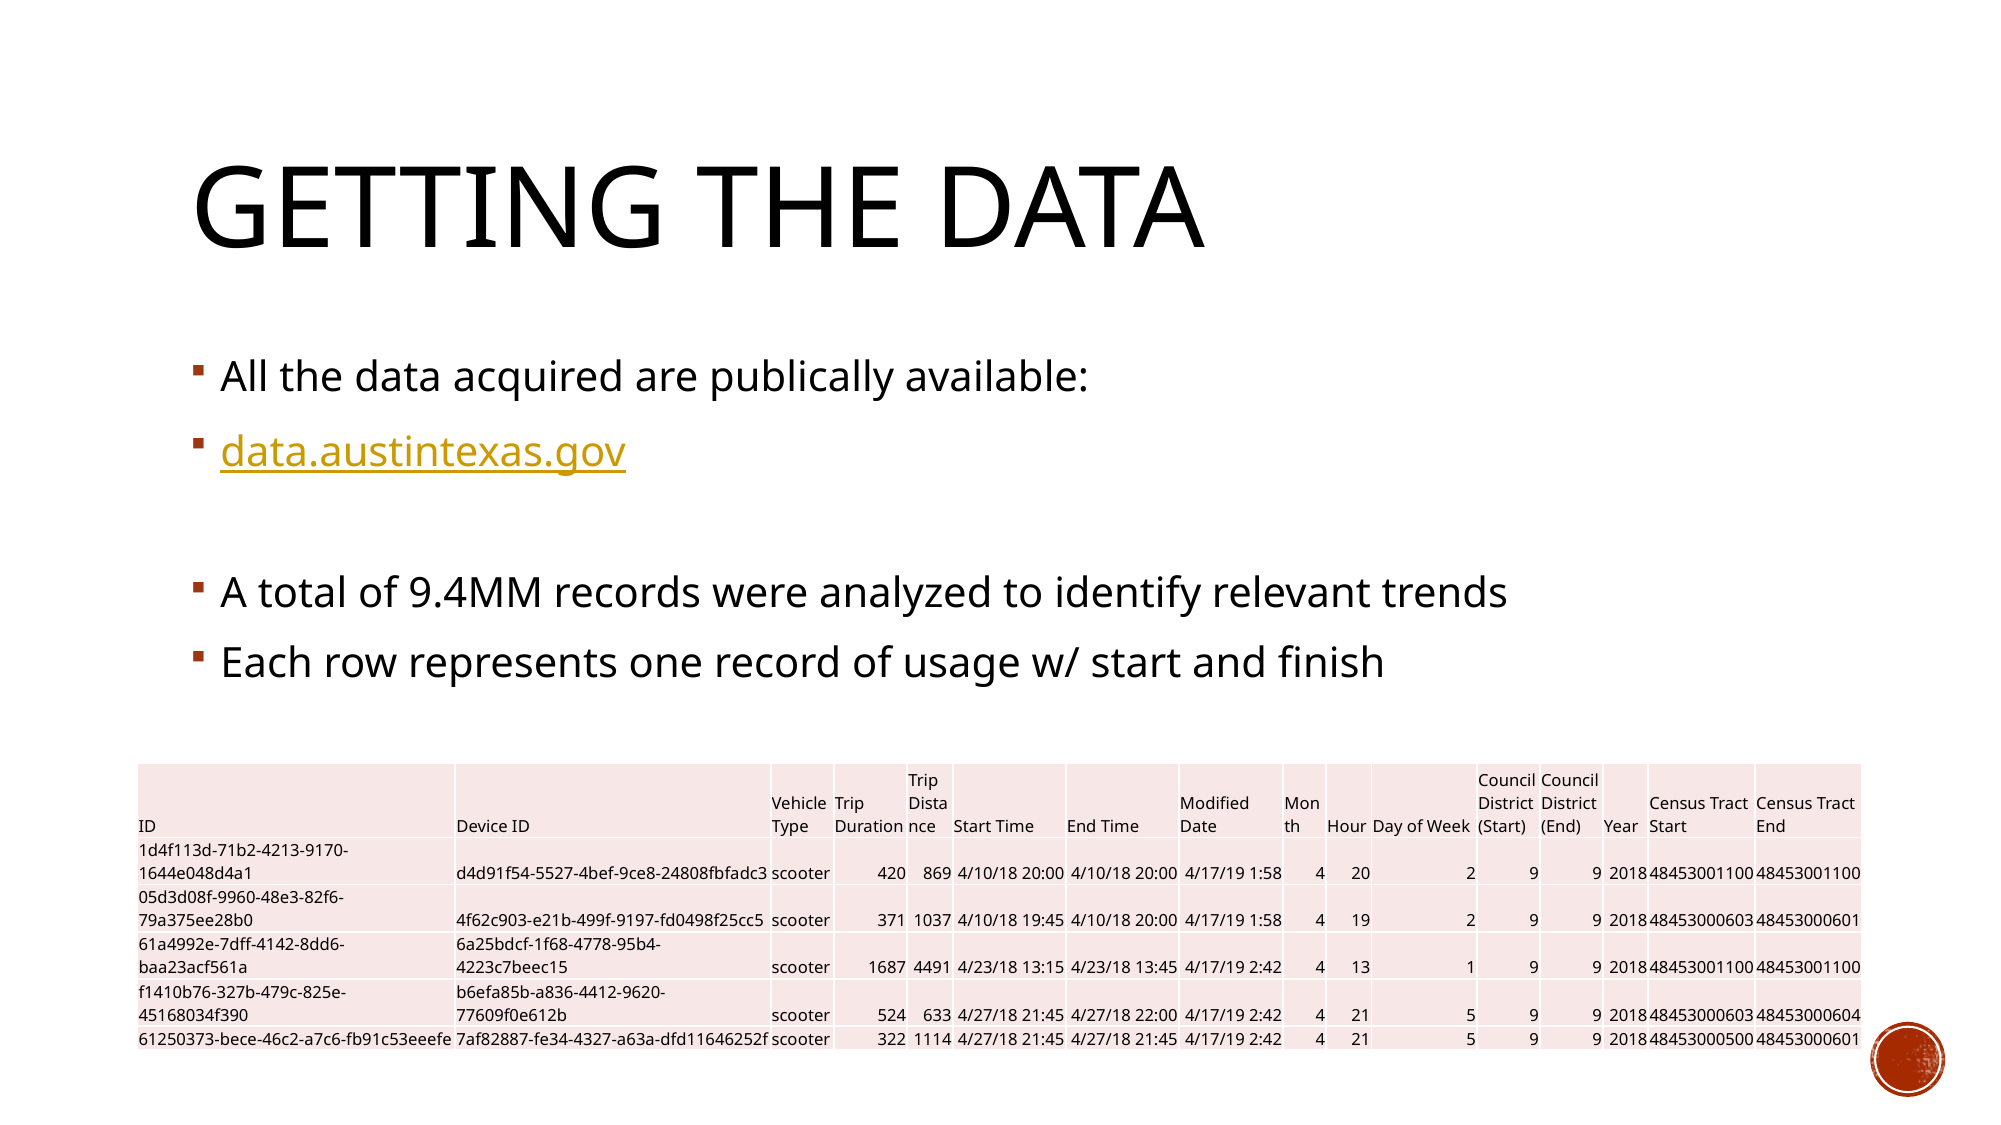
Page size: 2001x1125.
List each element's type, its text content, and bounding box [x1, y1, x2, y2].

table_header End Time [1067, 764, 1178, 837]
table_cell 2018 [1604, 980, 1647, 1025]
title Getting the Data [175, 79, 1826, 344]
table_cell 869 [908, 838, 952, 884]
table_cell 05d3d08f-9960-48e3-82f6-79a375ee28b0 [138, 885, 454, 931]
table_cell 1687 [835, 933, 906, 978]
table_cell 61250373-bece-46c2-a7c6-fb91c53eeefe [138, 1027, 454, 1049]
table_cell 5 [1372, 980, 1476, 1025]
table_cell 1 [1372, 933, 1476, 978]
table_cell 4/17/19 1:58 [1180, 838, 1282, 884]
table_header Hour [1327, 764, 1371, 837]
table_cell 48453000500 [1649, 1027, 1754, 1049]
table_cell 61a4992e-7dff-4142-8dd6-baa23acf561a [138, 933, 454, 978]
table_cell scooter [772, 838, 833, 884]
table_cell 9 [1478, 933, 1539, 978]
table_cell scooter [772, 1027, 833, 1049]
table_cell 4/27/18 21:45 [1067, 1027, 1178, 1049]
table_cell 19 [1327, 885, 1371, 931]
table_cell 4/10/18 20:00 [1067, 885, 1178, 931]
table_cell 9 [1541, 838, 1602, 884]
table_cell 48453000601 [1756, 885, 1861, 931]
table_cell 633 [908, 980, 952, 1025]
table_cell 4 [1284, 885, 1325, 931]
table_cell 4/17/19 1:58 [1180, 885, 1282, 931]
table_header Month [1284, 764, 1325, 837]
table_cell 1037 [908, 885, 952, 931]
table_cell d4d91f54-5527-4bef-9ce8-24808fbfadc3 [456, 838, 770, 884]
table_cell 2018 [1604, 885, 1647, 931]
table_cell 4 [1284, 838, 1325, 884]
table_cell 4/27/18 21:45 [954, 980, 1065, 1025]
table_cell 4/17/19 2:42 [1180, 1027, 1282, 1049]
table_cell 13 [1327, 933, 1371, 978]
table_cell 48453001100 [1649, 838, 1754, 884]
table_header Census Tract Start [1649, 764, 1754, 837]
table_cell 2018 [1604, 933, 1647, 978]
table_cell 21 [1327, 980, 1371, 1025]
table_cell 4f62c903-e21b-499f-9197-fd0498f25cc5 [456, 885, 770, 931]
table_cell 2018 [1604, 1027, 1647, 1049]
table_cell 9 [1541, 1027, 1602, 1049]
table_cell 5 [1372, 1027, 1476, 1049]
table_cell 48453001100 [1756, 838, 1861, 884]
list All the data acquired are publically available: data.austintexas.gov A total of 9.4MM records were analyzed to identify relevant trends Each row represents one record of usage w/ start and finish [175, 348, 1826, 762]
table_cell f1410b76-327b-479c-825e-45168034f390 [138, 980, 454, 1025]
table_cell scooter [772, 885, 833, 931]
table_header Day of Week [1372, 764, 1476, 837]
table_cell 48453001100 [1649, 933, 1754, 978]
table_cell 4/27/18 21:45 [954, 1027, 1065, 1049]
table_cell 420 [835, 838, 906, 884]
table_header ID [138, 764, 454, 837]
table_cell 4491 [908, 933, 952, 978]
table_cell 322 [835, 1027, 906, 1049]
table_cell 4 [1284, 933, 1325, 978]
table_cell 9 [1478, 838, 1539, 884]
table_cell scooter [772, 933, 833, 978]
table_cell 7af82887-fe34-4327-a63a-dfd11646252f [456, 1027, 770, 1049]
table_cell 4/27/18 22:00 [1067, 980, 1178, 1025]
table_header Year [1604, 764, 1647, 837]
table_cell 4/17/19 2:42 [1180, 933, 1282, 978]
table_header Start Time [954, 764, 1065, 837]
table_header Council District (Start) [1478, 764, 1539, 837]
table_cell 9 [1541, 980, 1602, 1025]
table_cell 2 [1372, 838, 1476, 884]
table_header Trip Duration [835, 764, 906, 837]
table_cell 4/10/18 20:00 [1067, 838, 1178, 884]
table_cell 9 [1478, 980, 1539, 1025]
table_cell 2018 [1604, 838, 1647, 884]
table_cell 4/10/18 20:00 [954, 838, 1065, 884]
table_cell 9 [1541, 933, 1602, 978]
table_cell 48453000601 [1756, 1027, 1861, 1049]
table_cell 371 [835, 885, 906, 931]
table_cell scooter [772, 980, 833, 1025]
table_cell 4 [1284, 980, 1325, 1025]
table_cell 48453000604 [1756, 980, 1861, 1025]
table_header Device ID [456, 764, 770, 837]
table_cell 4/17/19 2:42 [1180, 980, 1282, 1025]
table_header Modified Date [1180, 764, 1282, 837]
table_cell 4/10/18 19:45 [954, 885, 1065, 931]
table_cell 1d4f113d-71b2-4213-9170-1644e048d4a1 [138, 838, 454, 884]
table_cell 4 [1284, 1027, 1325, 1049]
table_cell 9 [1541, 885, 1602, 931]
table_cell 6a25bdcf-1f68-4778-95b4-4223c7beec15 [456, 933, 770, 978]
table_cell 4/23/18 13:45 [1067, 933, 1178, 978]
table_cell 48453000603 [1649, 885, 1754, 931]
table_cell 48453001100 [1756, 933, 1861, 978]
table_cell 9 [1478, 885, 1539, 931]
table_cell 4/23/18 13:15 [954, 933, 1065, 978]
table_cell b6efa85b-a836-4412-9620-77609f0e612b [456, 980, 770, 1025]
table_cell 48453000603 [1649, 980, 1754, 1025]
table_cell 20 [1327, 838, 1371, 884]
table_cell 9 [1478, 1027, 1539, 1049]
table_header Council District (End) [1541, 764, 1602, 837]
table_header Vehicle Type [772, 764, 833, 837]
table_cell 21 [1327, 1027, 1371, 1049]
table_header Census Tract End [1756, 764, 1861, 837]
table_cell 2 [1372, 885, 1476, 931]
table_header Trip Distance [908, 764, 952, 837]
table_cell 1114 [908, 1027, 952, 1049]
table_cell 524 [835, 980, 906, 1025]
